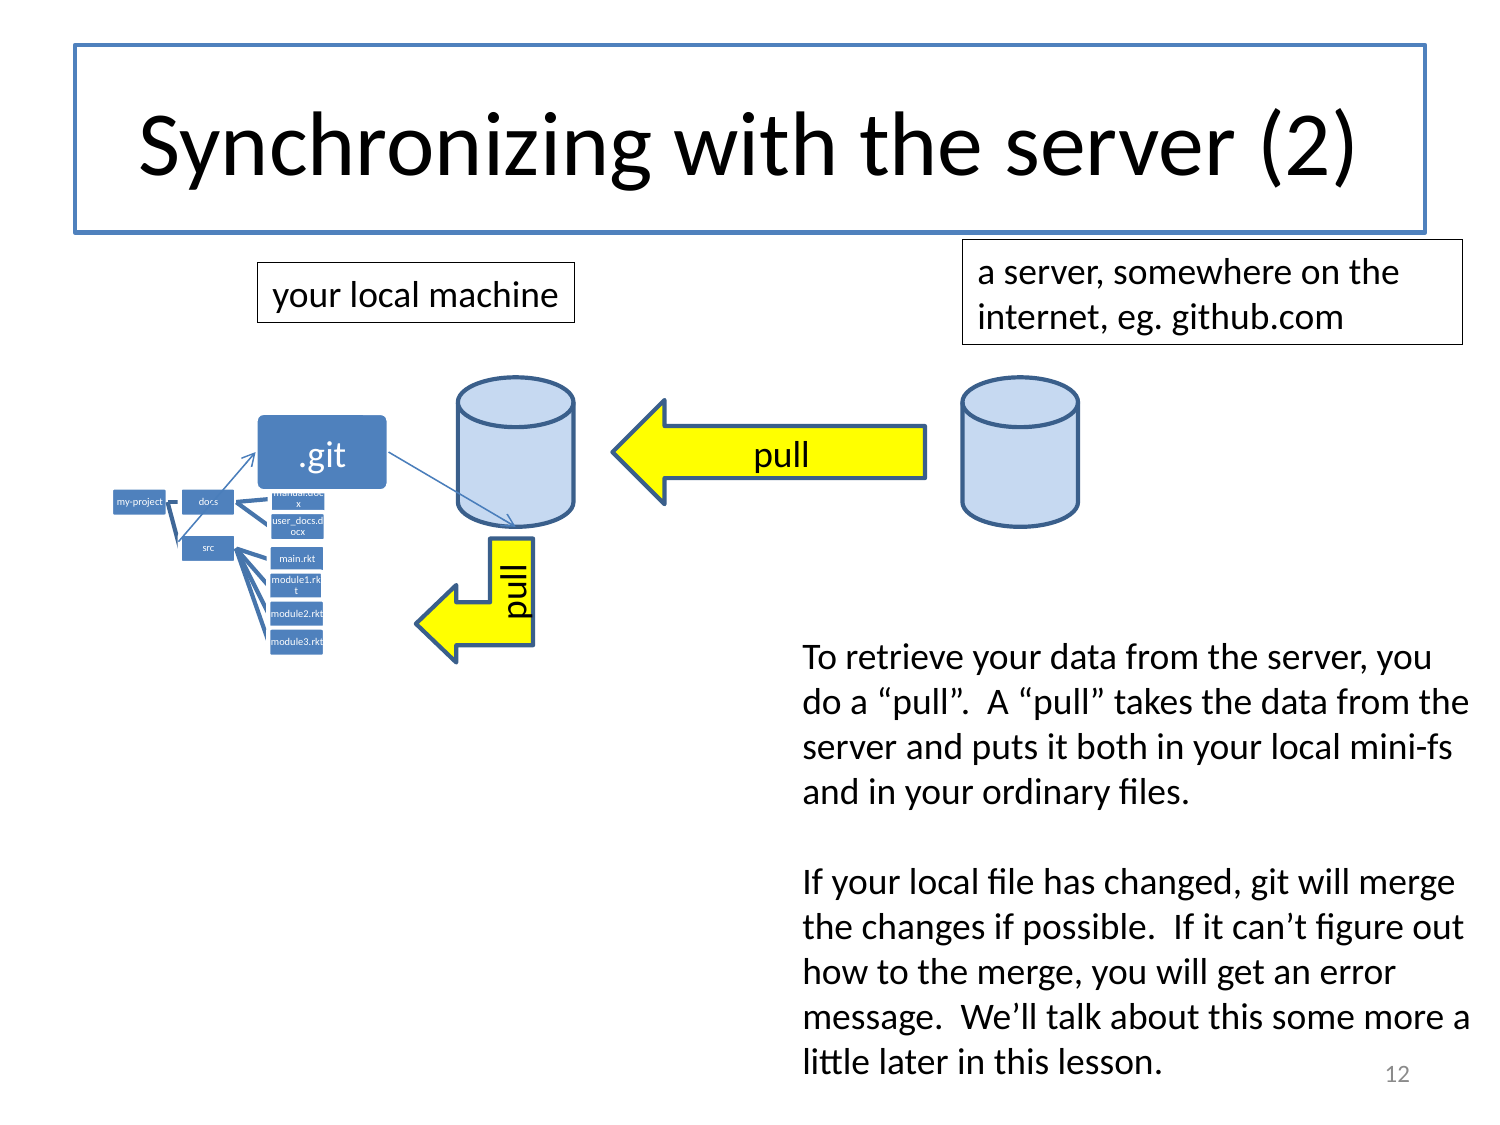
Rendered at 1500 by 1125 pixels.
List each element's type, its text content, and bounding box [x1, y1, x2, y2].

text_box a server, somewhere on the internet, eg. github.com [962, 239, 1463, 345]
text_box To retrieve your data from the server, you do a “pull”. A “pull” takes the data from the server and puts it both in your local mini-fs and in your ordinary files. If your local file has changed, git will merge the changes if possible. If it can’t figure out how to the merge, you will get an error message. We’ll talk about this some more a little later in this lesson. [787, 624, 1488, 1090]
text_box your local machine [257, 262, 575, 323]
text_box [110, 363, 574, 889]
slide_number 12 [1074, 1042, 1425, 1103]
title Synchronizing with the server (2) [73, 43, 1427, 235]
text_box [960, 375, 1081, 529]
text_box pull [610, 398, 928, 507]
